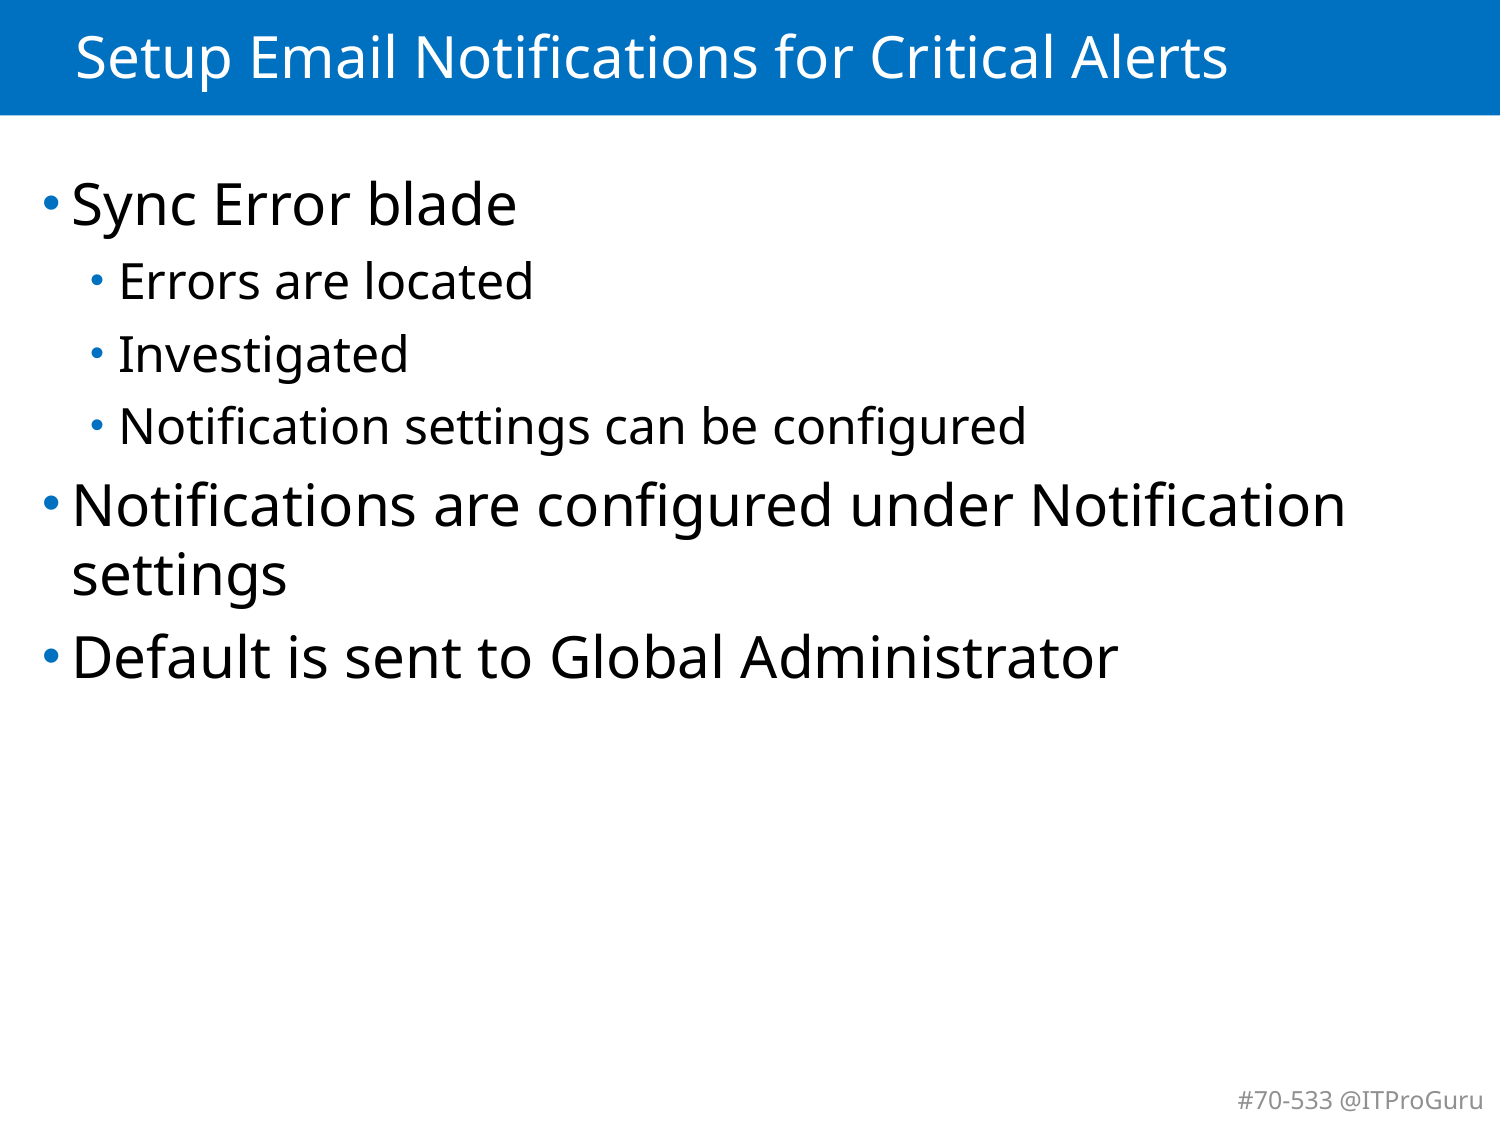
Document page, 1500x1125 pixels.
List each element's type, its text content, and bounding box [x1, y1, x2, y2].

list Sync Error blade Errors are located Investigated Notification settings can be configured Notifications are configured under Notification settings Default is sent to Global Administrator [42, 167, 1450, 1013]
title Setup Email Notifications for Critical Alerts [75, 0, 1351, 122]
